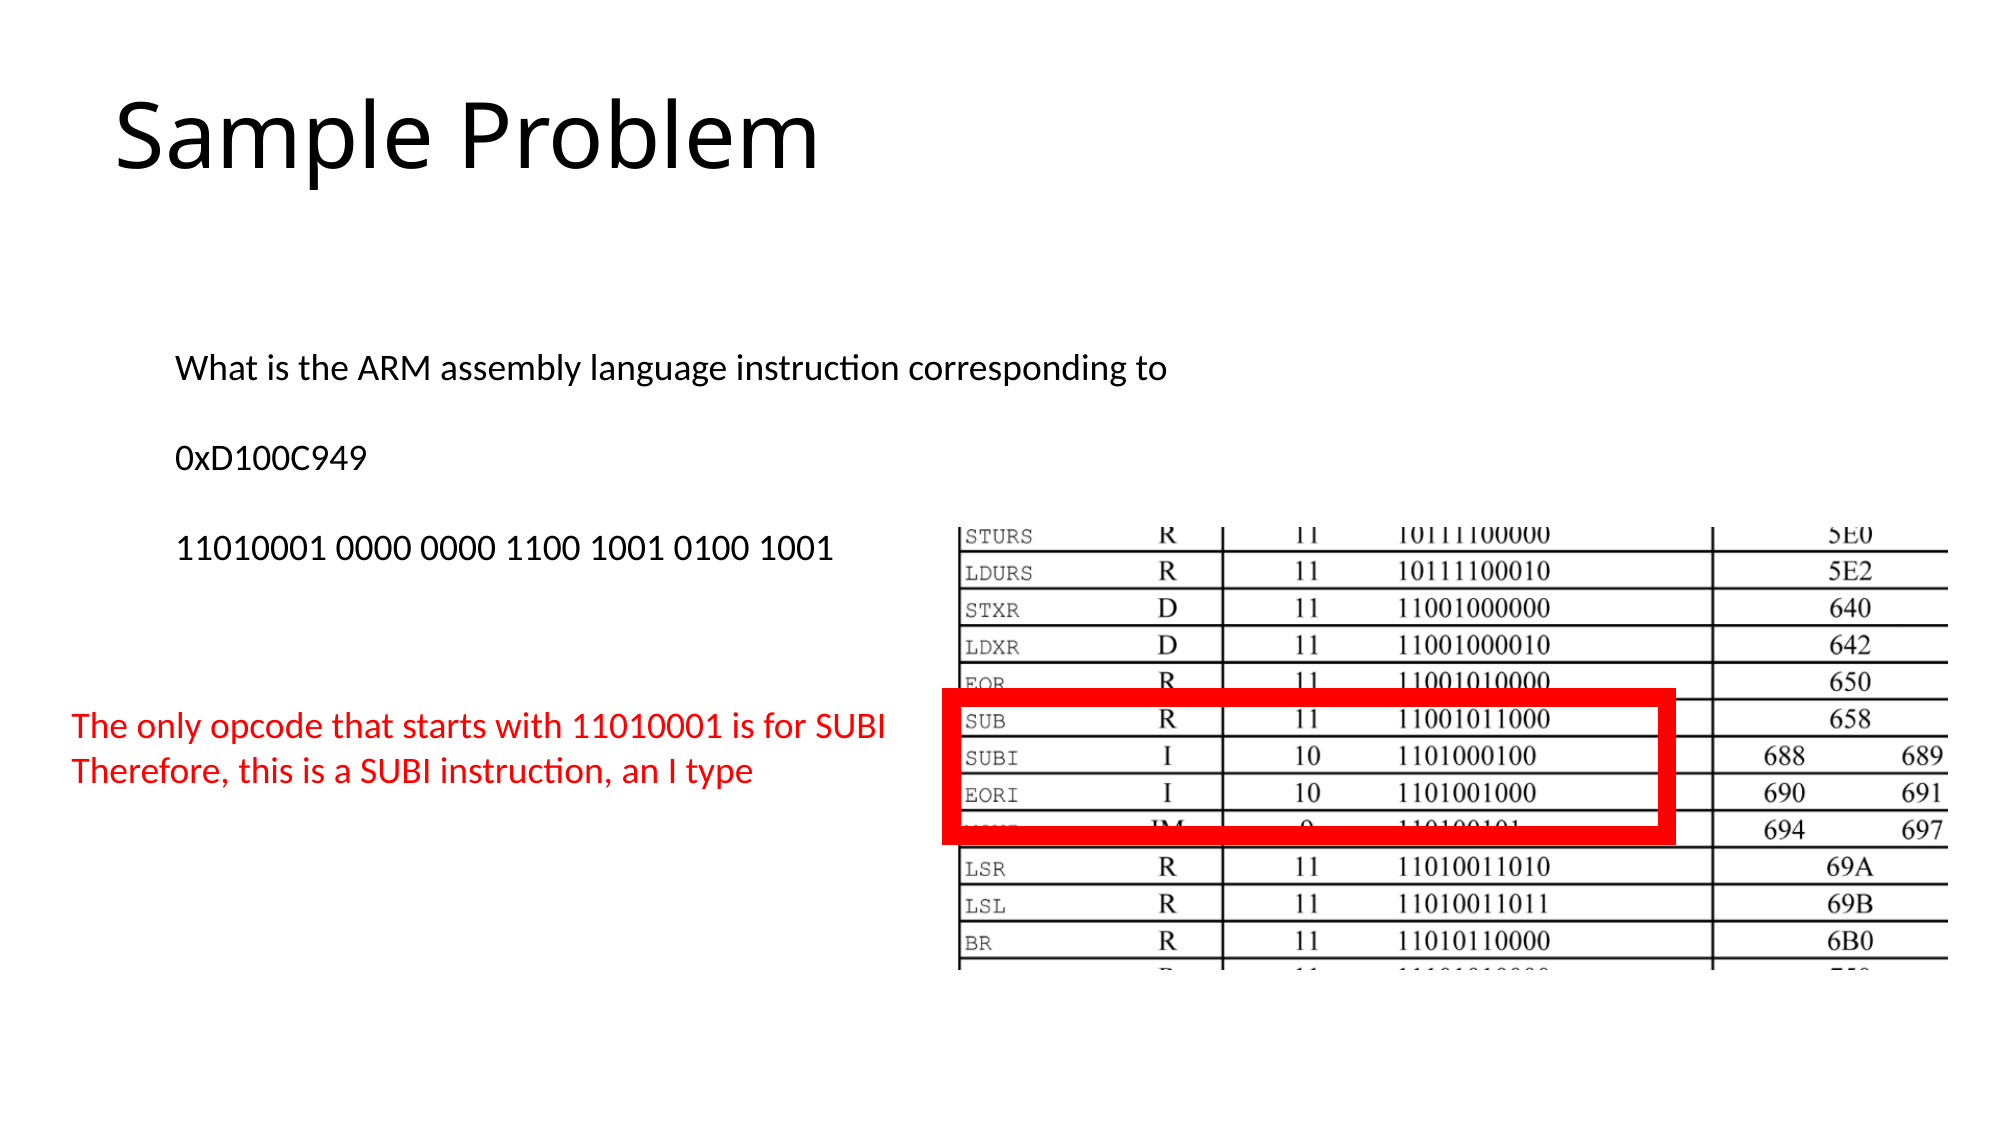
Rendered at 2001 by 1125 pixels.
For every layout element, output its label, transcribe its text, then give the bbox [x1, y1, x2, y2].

text_box What is the ARM assembly language instruction corresponding to 0xD100C949 11010001 0000 0000 1100 1001 0100 1001 [160, 335, 1184, 621]
text_box The only opcode that starts with 11010001 is for SUBI Therefore, this is a SUBI instruction, an I type [56, 693, 903, 799]
title Sample Problem [99, 44, 1899, 233]
picture [904, 527, 1948, 970]
